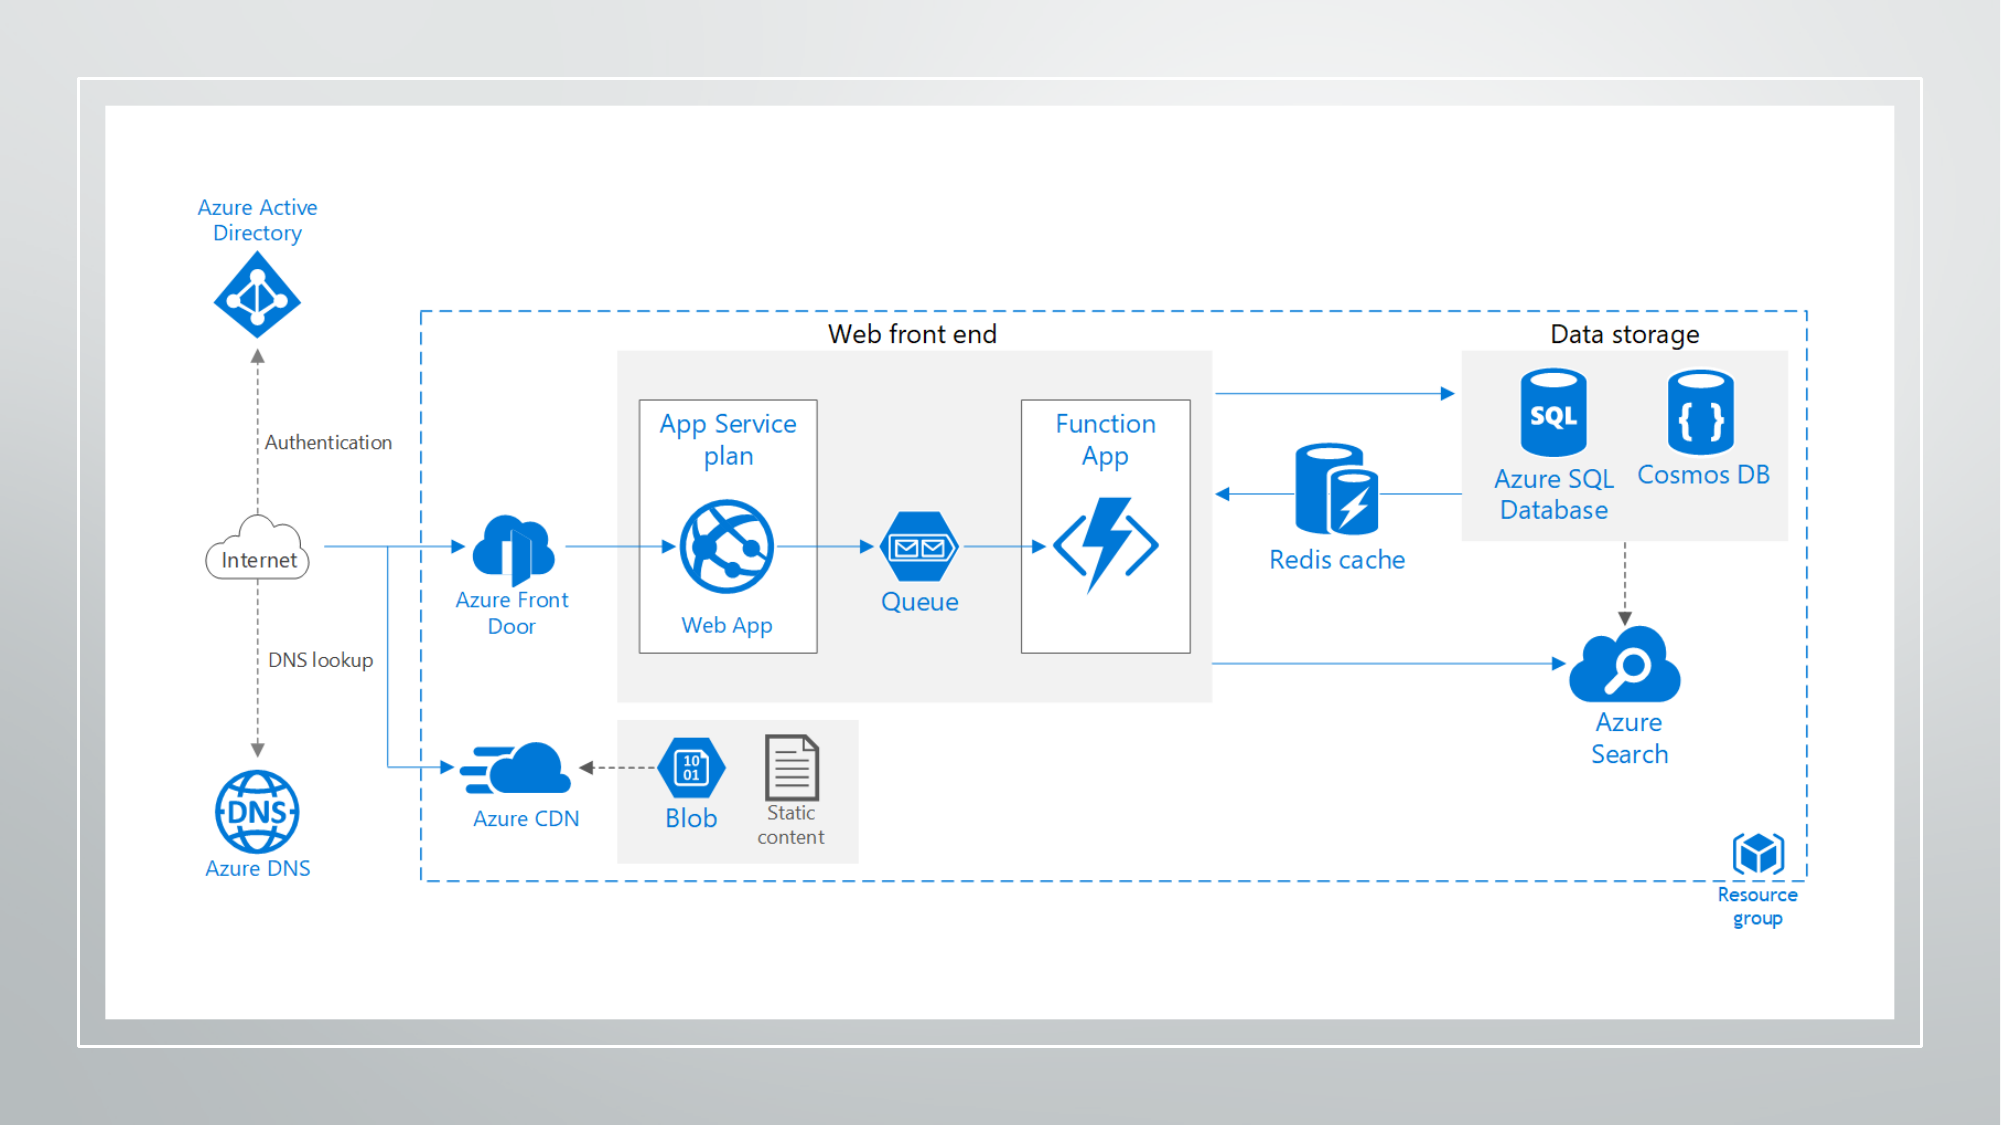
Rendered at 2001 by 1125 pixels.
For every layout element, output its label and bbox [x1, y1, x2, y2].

picture [183, 184, 1817, 940]
text_box [77, 77, 1923, 1048]
text_box [104, 104, 1896, 1021]
text_box [0, 0, 2000, 1125]
